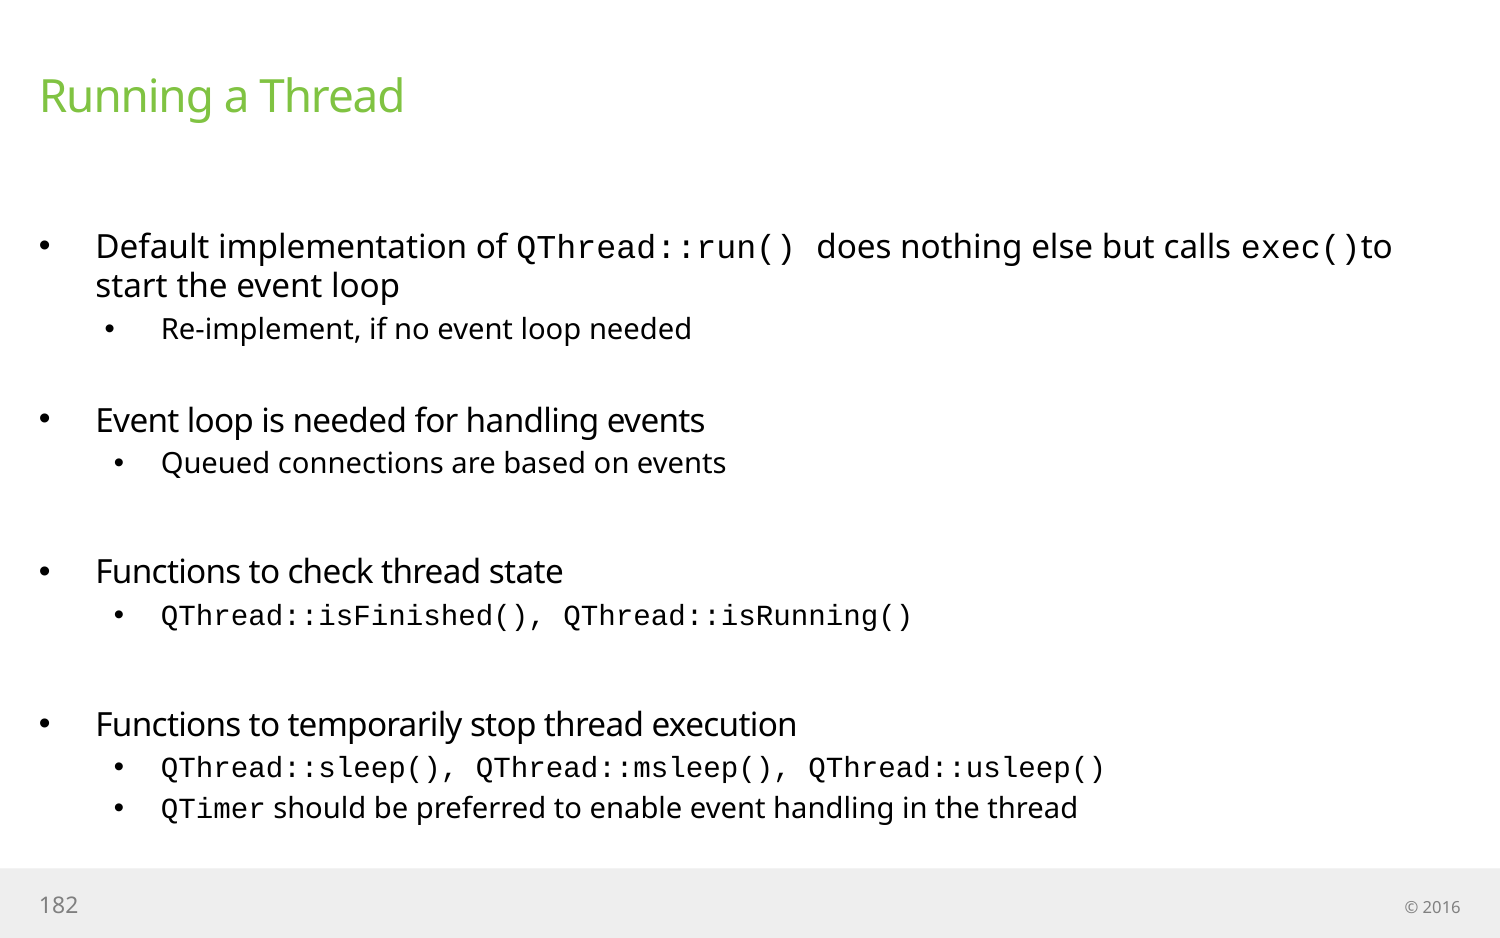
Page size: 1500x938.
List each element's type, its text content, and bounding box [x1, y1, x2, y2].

list Default implementation of QThread::run() does nothing else but calls exec()to start the event loop Re-implement, if no event loop needed Event loop is needed for handling events Queued connections are based on events Functions to check thread state QThread::isFinished(), QThread::isRunning() Functions to temporarily stop thread execution QThread::sleep(), QThread::msleep(), QThread::usleep() QTimer should be preferred to enable event handling in the thread [39, 224, 1471, 846]
footer © 2016 [1188, 896, 1461, 917]
slide_number 182 [39, 892, 410, 921]
title Running a Thread [39, 66, 1052, 195]
